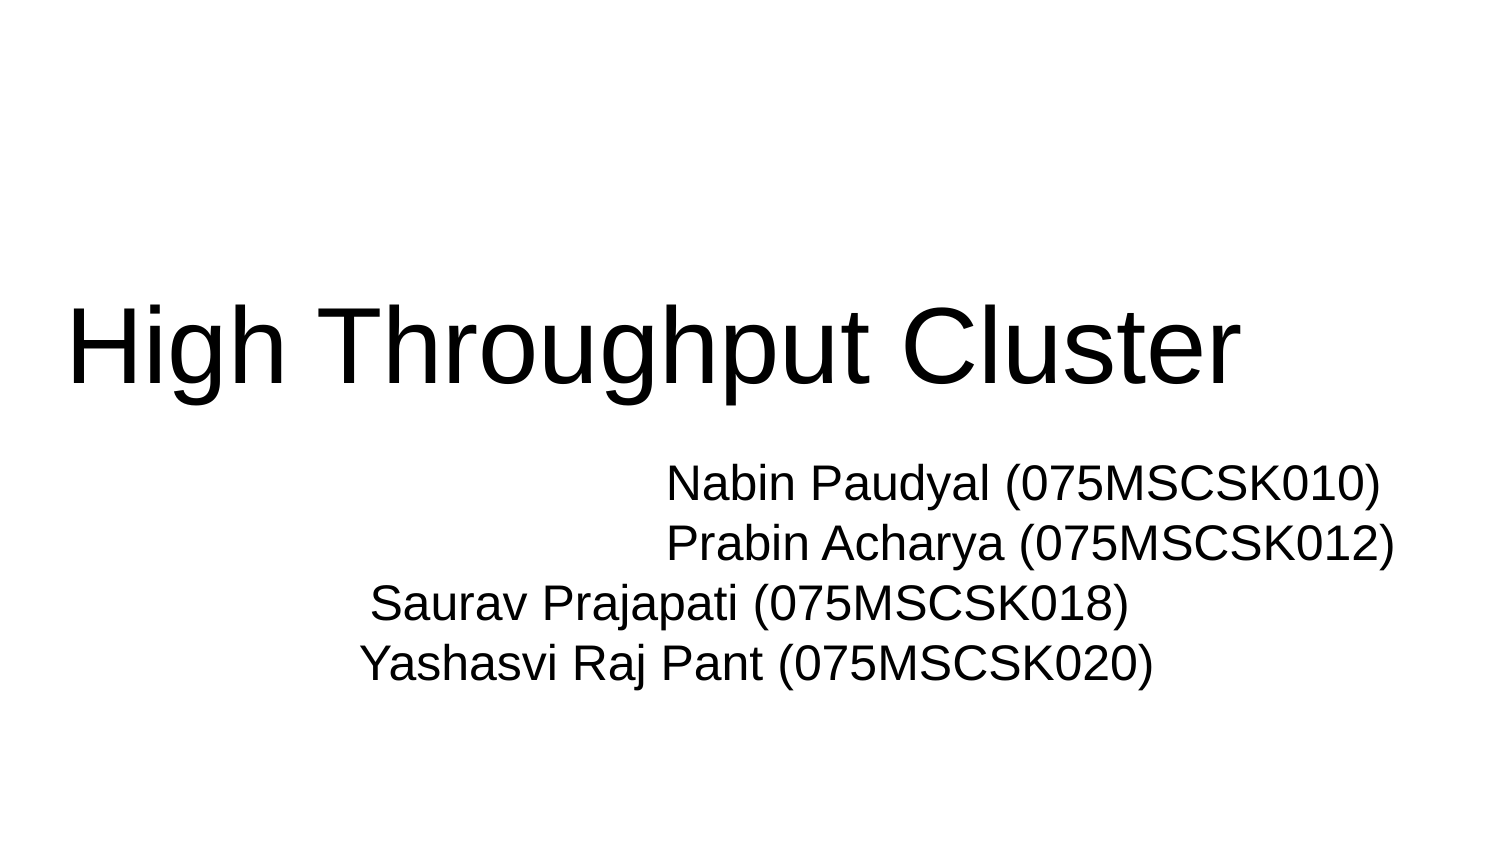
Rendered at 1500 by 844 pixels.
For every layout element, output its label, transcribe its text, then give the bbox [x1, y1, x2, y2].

text_box High Throughput Cluster Nabin Paudyal (075MSCSK010) Prabin Acharya (075MSCSK012) Saurav Prajapati (075MSCSK018) Yashasvi Raj Pant (075MSCSK020) [51, 268, 1449, 705]
